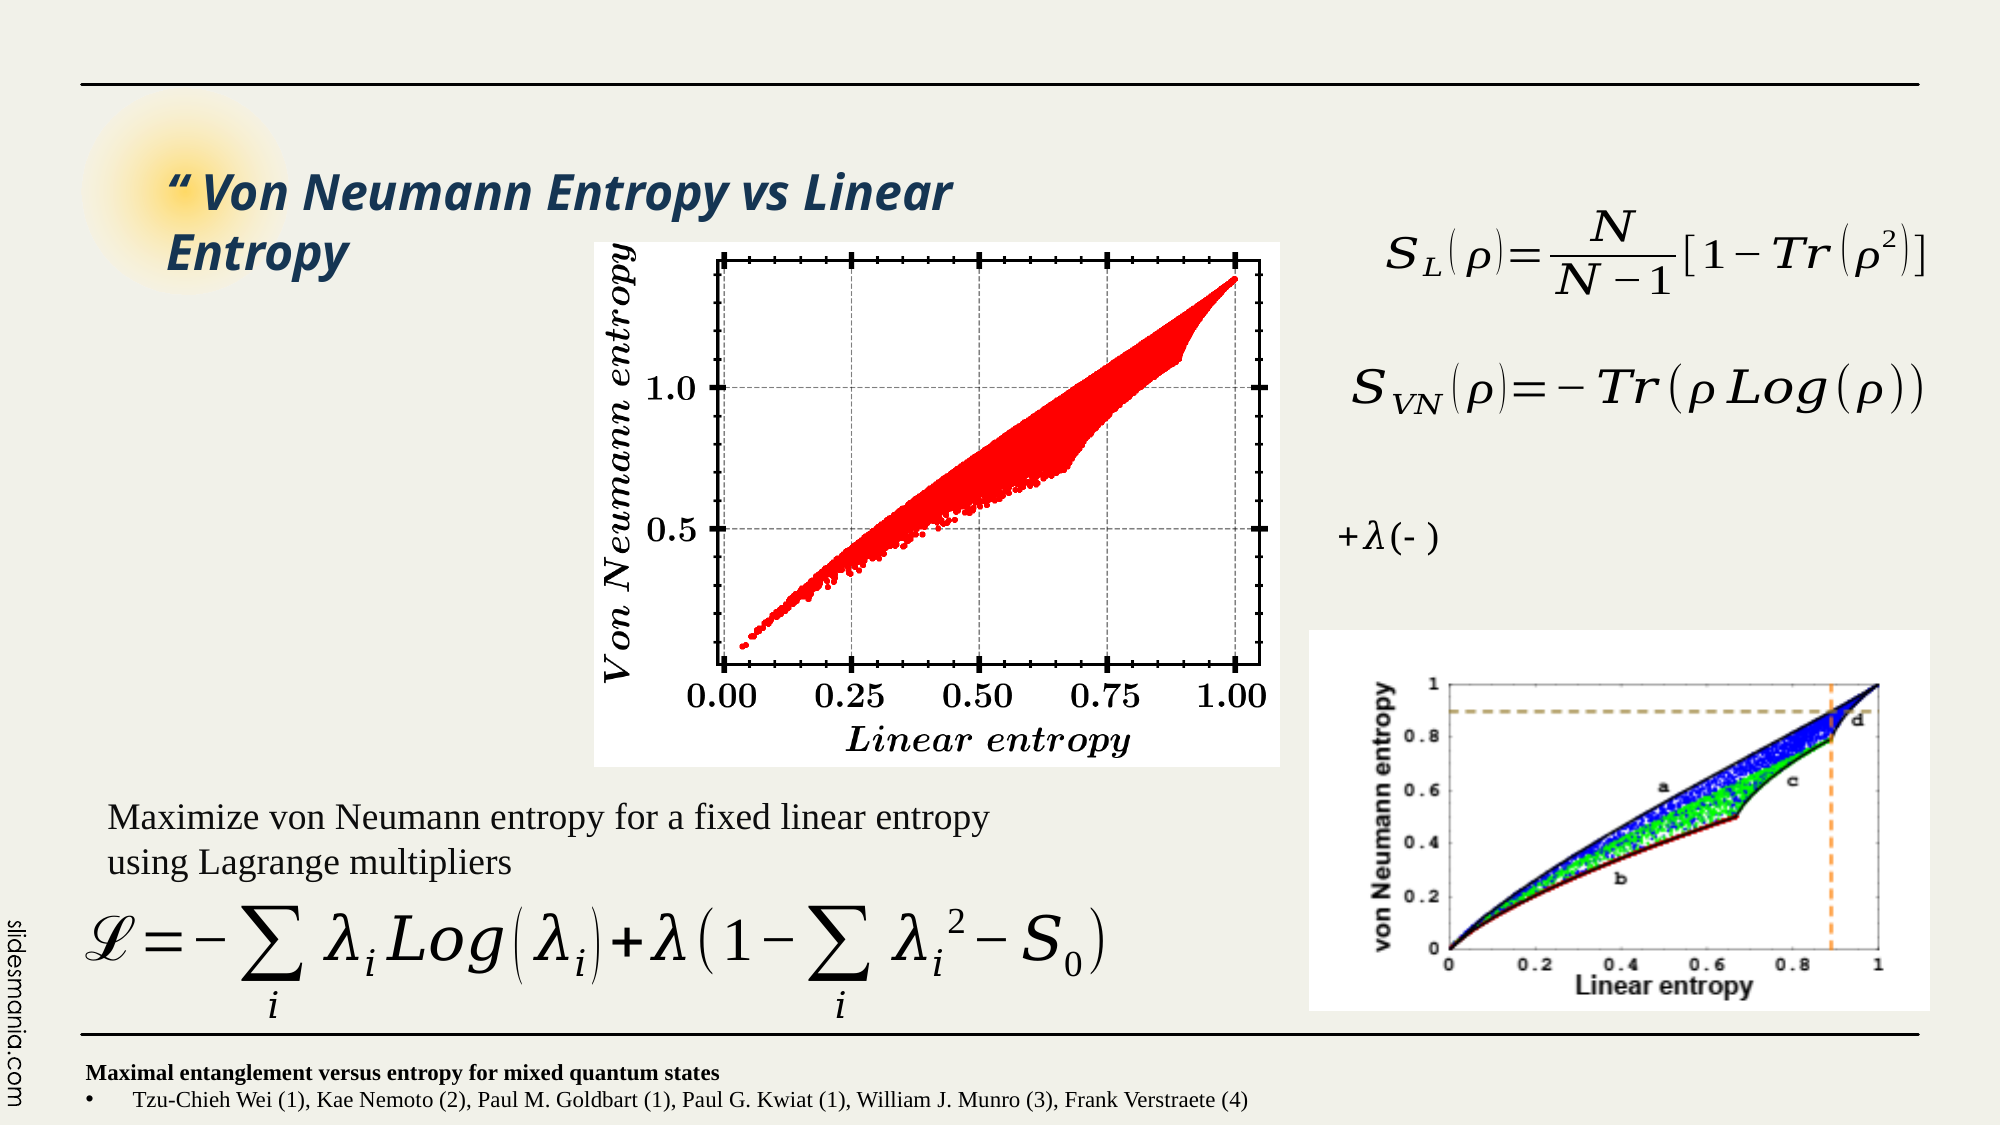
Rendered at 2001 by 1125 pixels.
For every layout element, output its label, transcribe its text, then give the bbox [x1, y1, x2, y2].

picture [1309, 630, 1930, 1011]
picture [594, 241, 1280, 767]
text_box [81, 87, 281, 295]
text_box Maximal entanglement versus entropy for mixed quantum states Tzu-Chieh Wei (1), Kae Nemoto (2), Paul M. Goldbart (1), Paul G. Kwiat (1), William J. Munro (3), Frank Verstraete (4) [70, 1049, 1887, 1120]
text_box Maximize von Neumann entropy for a fixed linear entropy using Lagrange multipliers [92, 784, 1097, 890]
text_box “ Von Neumann Entropy vs Linear Entropy [151, 152, 1152, 288]
